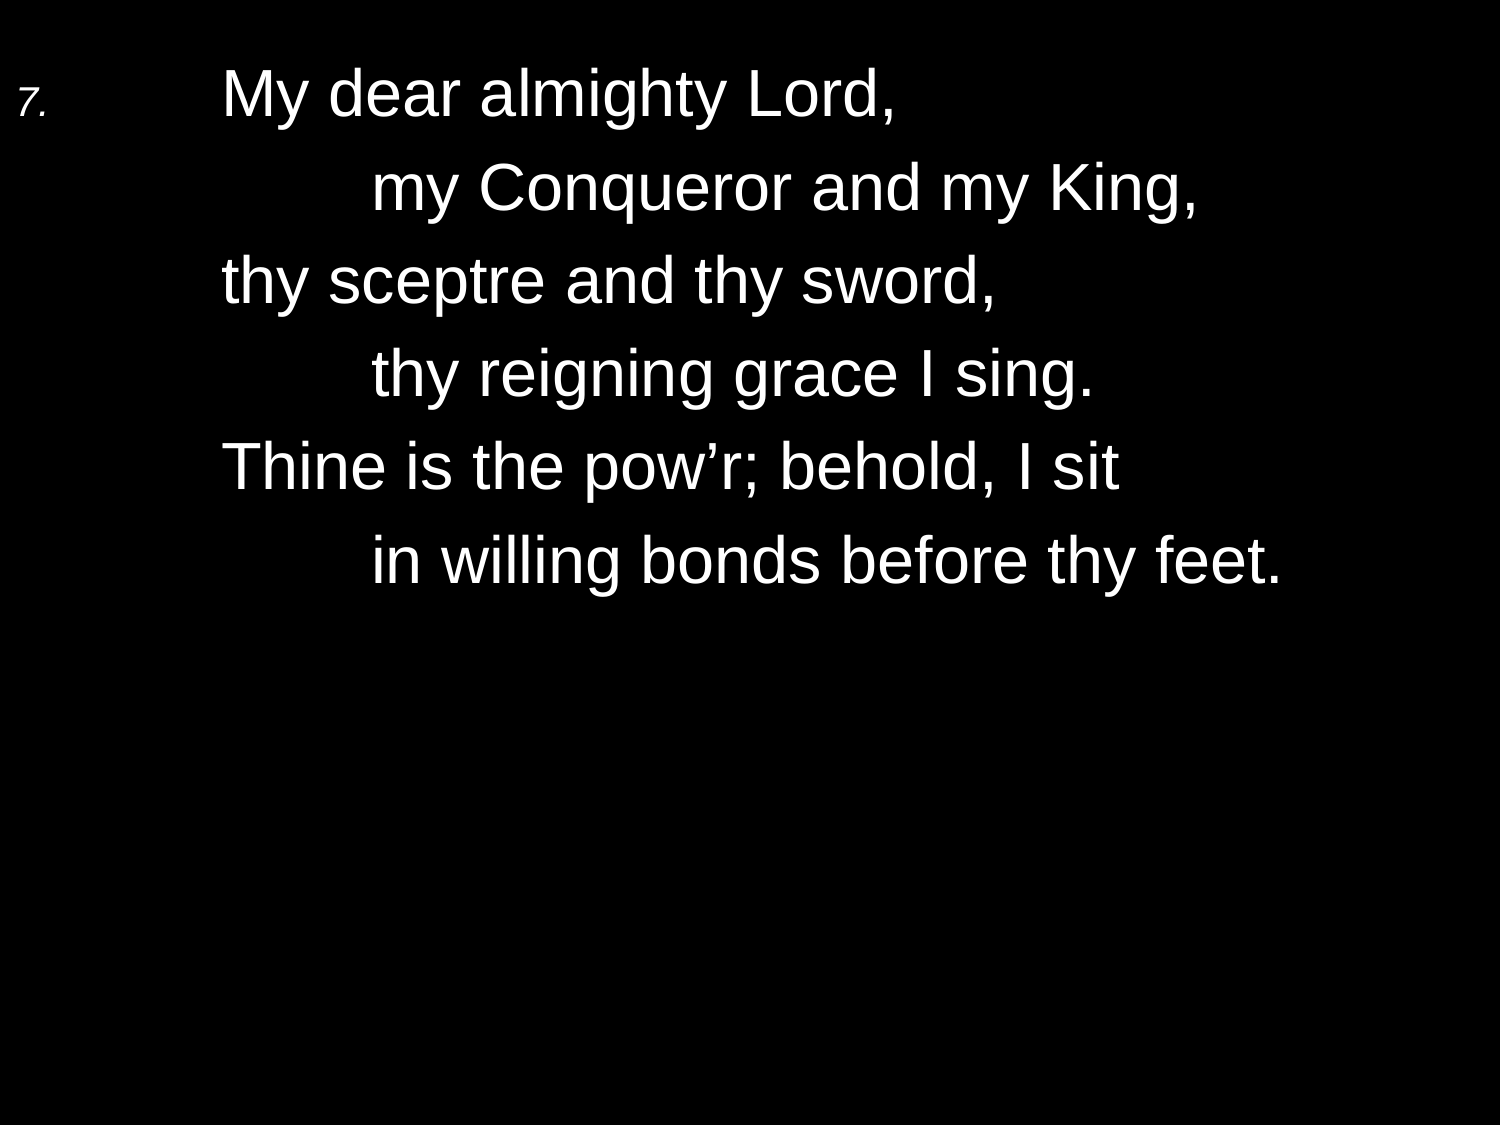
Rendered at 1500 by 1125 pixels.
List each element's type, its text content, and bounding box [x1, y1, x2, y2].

list 7. My dear almighty Lord, my Conqueror and my King, thy sceptre and thy sword, thy reigning grace I sing. Thine is the pow’r; behold, I sit in willing bonds before thy feet. [0, 42, 1500, 1047]
